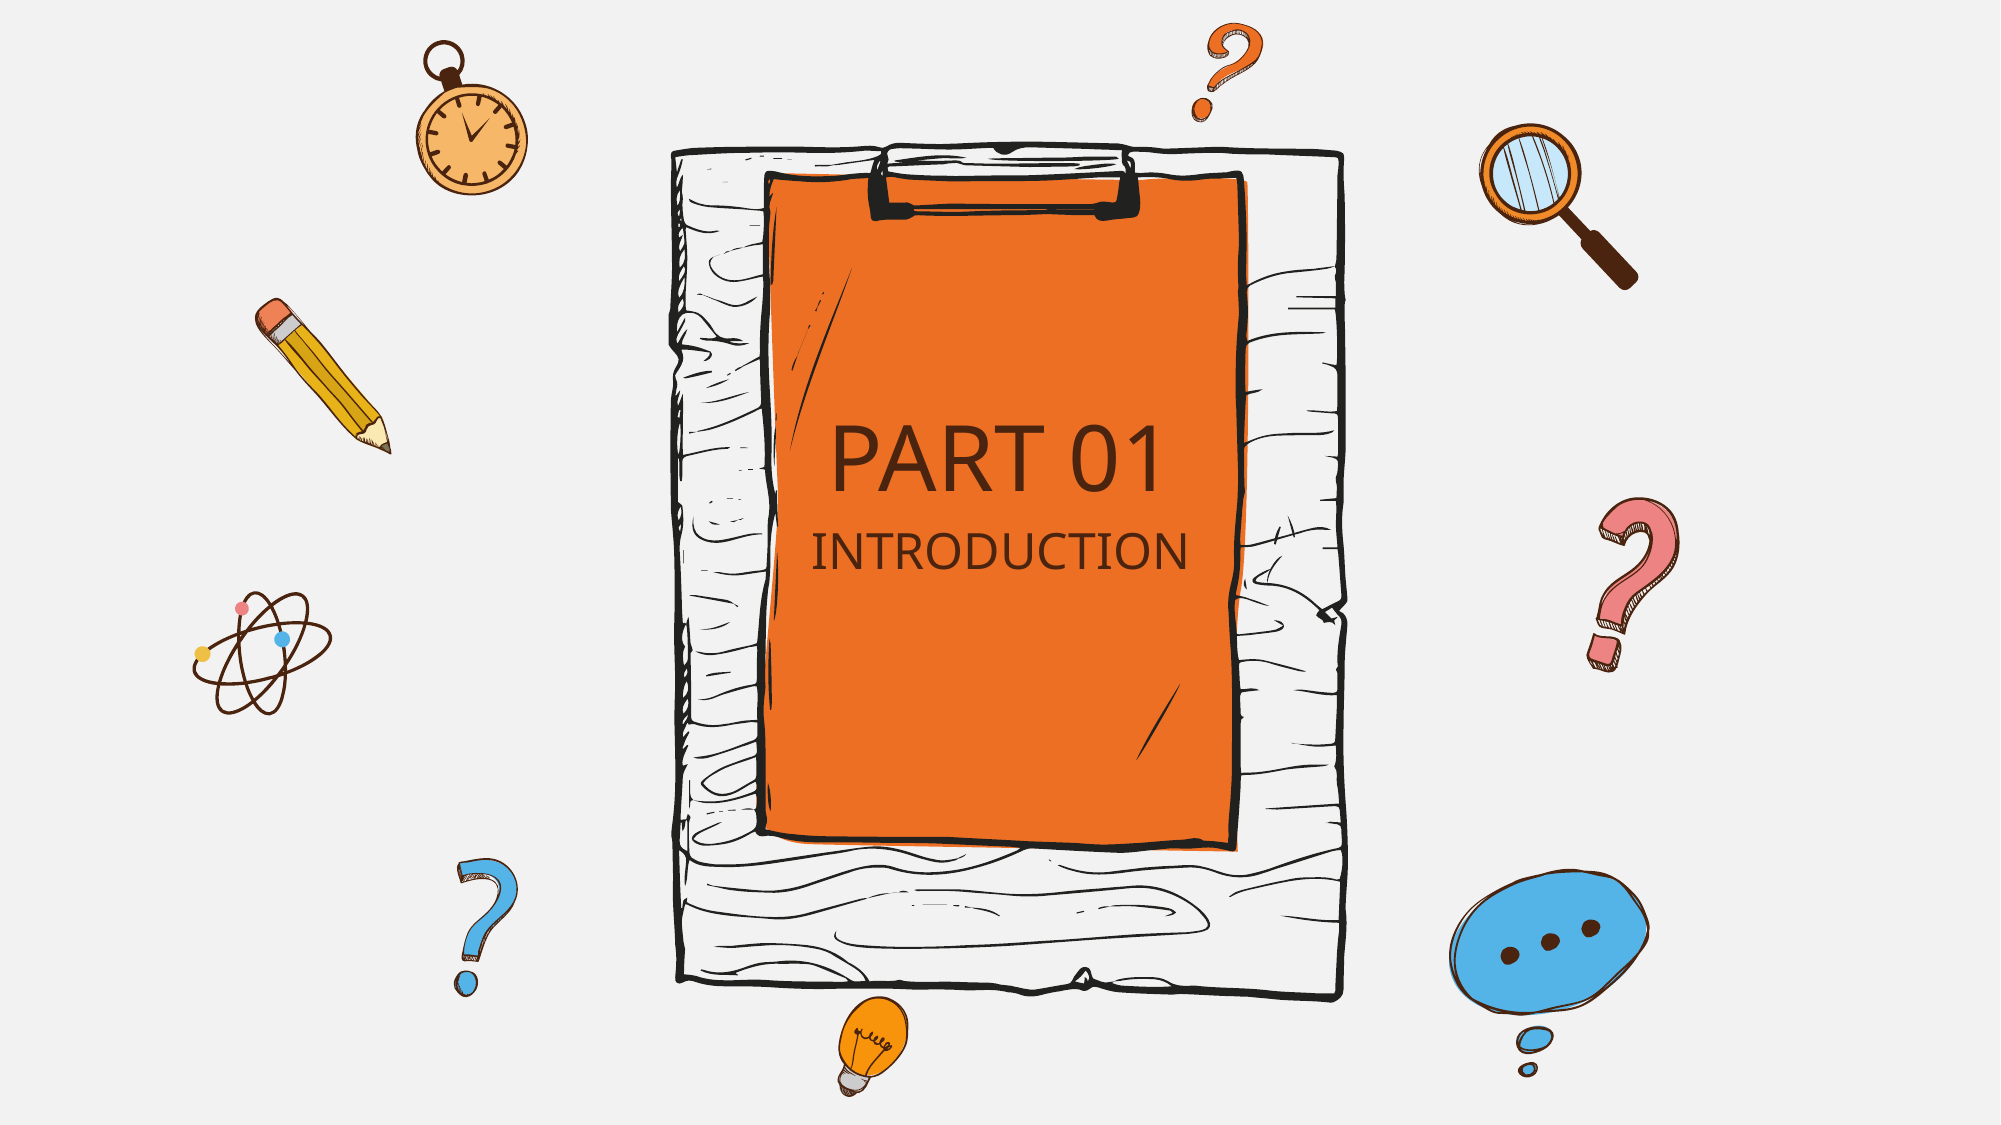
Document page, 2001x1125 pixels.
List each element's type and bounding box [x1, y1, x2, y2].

text_box [253, 296, 392, 455]
text_box [1439, 861, 1656, 1079]
text_box [1585, 496, 1681, 675]
text_box [1476, 119, 1640, 291]
text_box [668, 141, 1348, 1003]
text_box [453, 857, 524, 999]
text_box [836, 994, 909, 1099]
text_box [189, 589, 333, 718]
text_box [410, 37, 534, 202]
text_box [1190, 19, 1266, 125]
